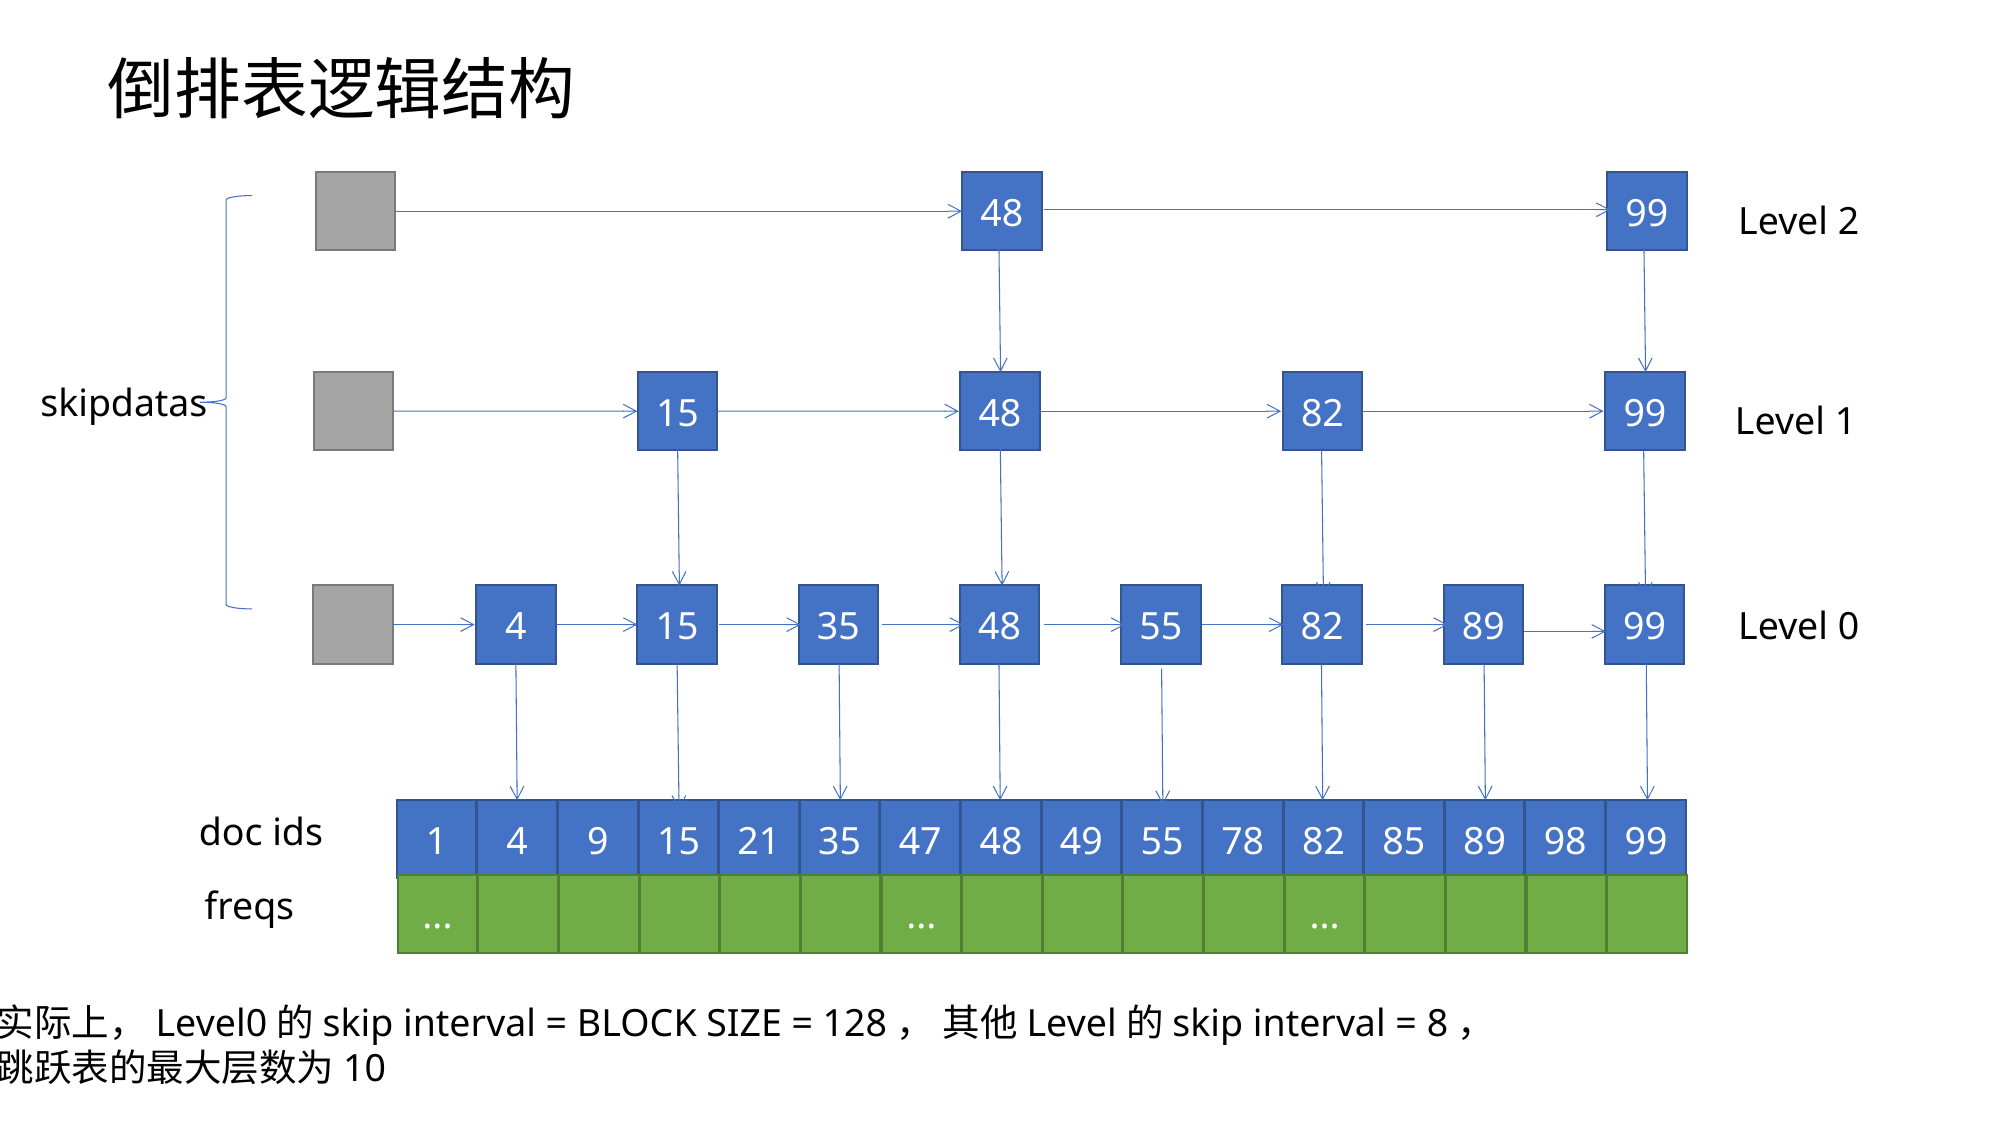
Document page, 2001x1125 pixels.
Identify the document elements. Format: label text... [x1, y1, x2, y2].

text_box 85 [1363, 799, 1444, 874]
text_box [1122, 874, 1203, 954]
text_box 89 [1444, 799, 1524, 874]
text_box 48 [960, 799, 1041, 874]
text_box ... [1284, 874, 1364, 954]
text_box 98 [1524, 799, 1605, 874]
text_box [1203, 874, 1284, 954]
text_box 4 [475, 584, 557, 665]
text_box 倒排表逻辑结构 [93, 39, 639, 134]
text_box [313, 371, 394, 451]
text_box 1 [396, 799, 476, 879]
text_box 82 [1281, 584, 1363, 665]
text_box 99 [1606, 171, 1688, 251]
text_box Level 2 [1723, 189, 1898, 250]
text_box Level 1 [1720, 389, 1895, 450]
text_box [1042, 874, 1122, 954]
text_box freqs [189, 874, 364, 935]
text_box [1445, 874, 1525, 954]
text_box [961, 874, 1042, 954]
text_box [315, 171, 396, 251]
text_box 82 [1282, 371, 1363, 451]
text_box ... [880, 874, 961, 954]
text_box 9 [557, 799, 638, 874]
text_box 99 [1605, 799, 1687, 874]
text_box [312, 584, 394, 665]
text_box doc ids [184, 800, 359, 860]
text_box 15 [638, 799, 718, 874]
text_box 4 [476, 799, 557, 874]
text_box [558, 874, 639, 954]
text_box 55 [1121, 799, 1202, 874]
text_box 99 [1604, 371, 1686, 451]
text_box [800, 874, 880, 954]
text_box 实际上，Level0的skip interval = BLOCK SIZE = 128， 其他Level的skip interval = 8， 跳跃表的最大层数为10 [0, 991, 1510, 1096]
text_box [477, 874, 558, 954]
text_box 15 [636, 584, 718, 665]
text_box [1606, 874, 1688, 954]
text_box [200, 194, 253, 610]
text_box 82 [1283, 799, 1363, 874]
text_box [719, 874, 800, 954]
text_box 48 [959, 584, 1040, 665]
text_box 48 [961, 171, 1043, 251]
text_box Level 0 [1723, 594, 1898, 655]
text_box [639, 874, 719, 954]
text_box 15 [637, 371, 718, 451]
text_box 49 [1041, 799, 1121, 874]
text_box 78 [1202, 799, 1283, 874]
text_box 99 [1604, 584, 1685, 665]
text_box 35 [798, 584, 879, 665]
text_box skipdatas [25, 371, 224, 432]
text_box 55 [1120, 584, 1202, 665]
text_box [1364, 874, 1445, 954]
text_box [1525, 874, 1606, 954]
text_box ... [397, 874, 477, 954]
text_box 21 [718, 799, 799, 874]
text_box 35 [799, 799, 879, 874]
text_box 47 [879, 799, 960, 874]
text_box 48 [959, 371, 1041, 451]
text_box 89 [1443, 584, 1524, 665]
